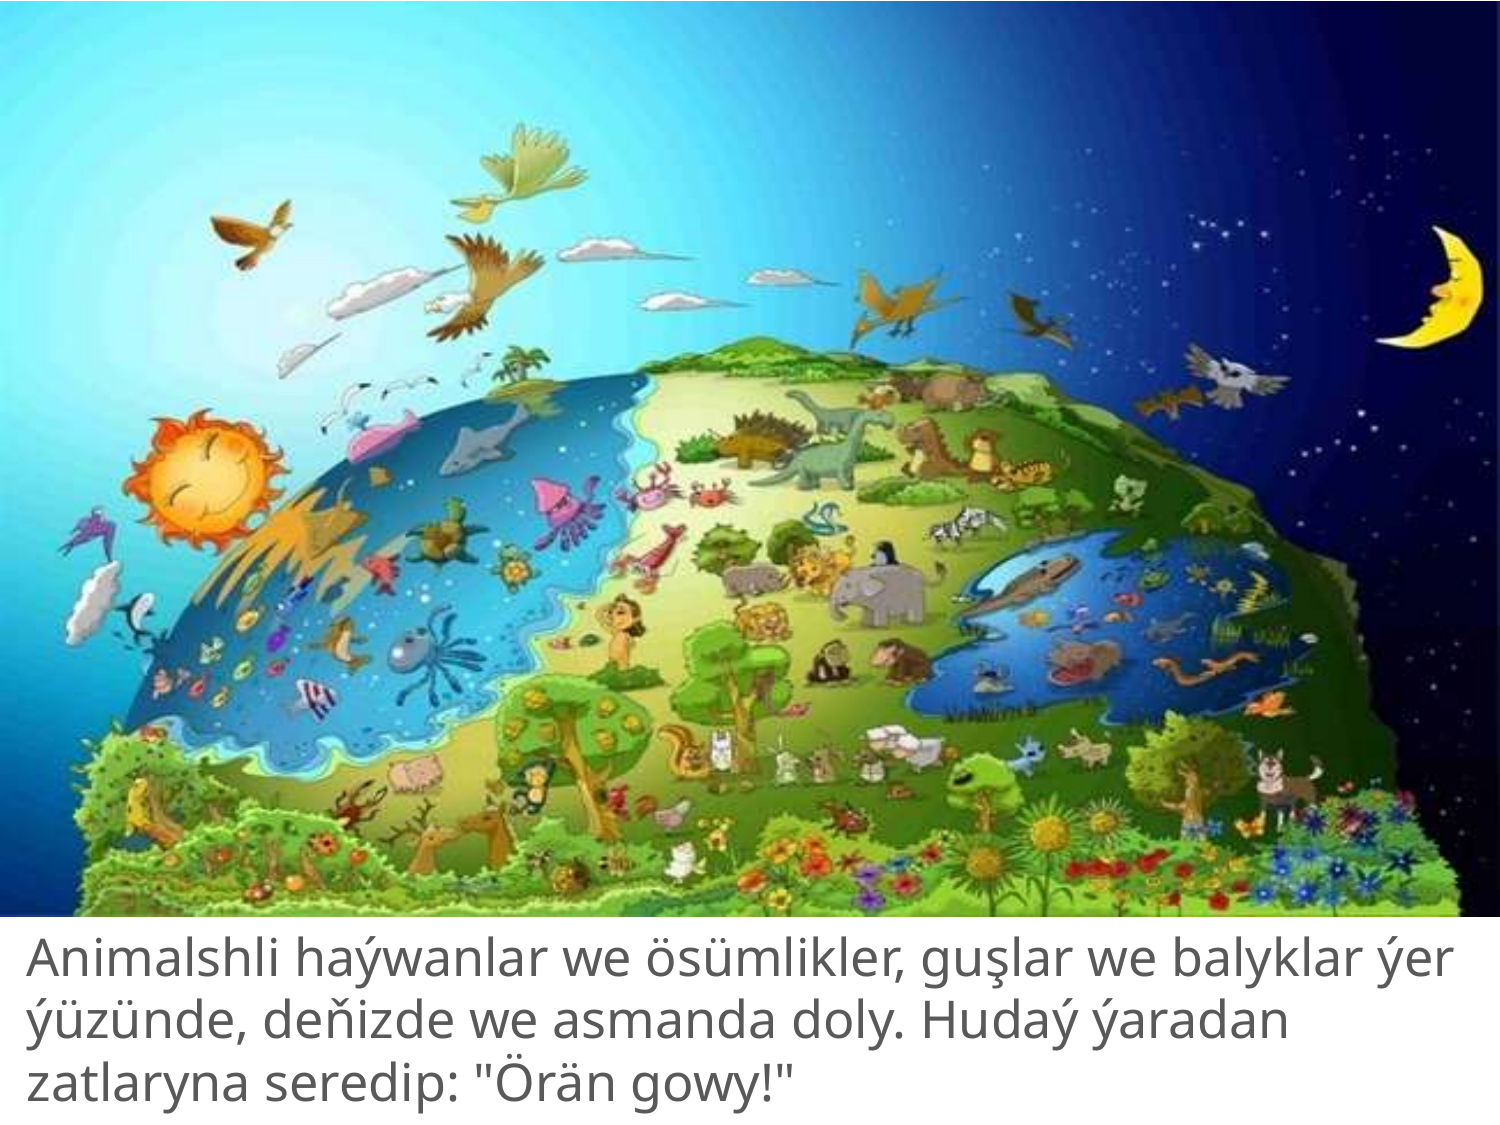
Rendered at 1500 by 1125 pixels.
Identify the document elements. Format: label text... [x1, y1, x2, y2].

picture [0, 1, 1500, 918]
text_box Animalshli haýwanlar we ösümlikler, guşlar we balyklar ýer ýüzünde, deňizde we asmanda doly. Hudaý ýaradan zatlaryna seredip: "Örän gowy!" [11, 924, 1498, 1119]
